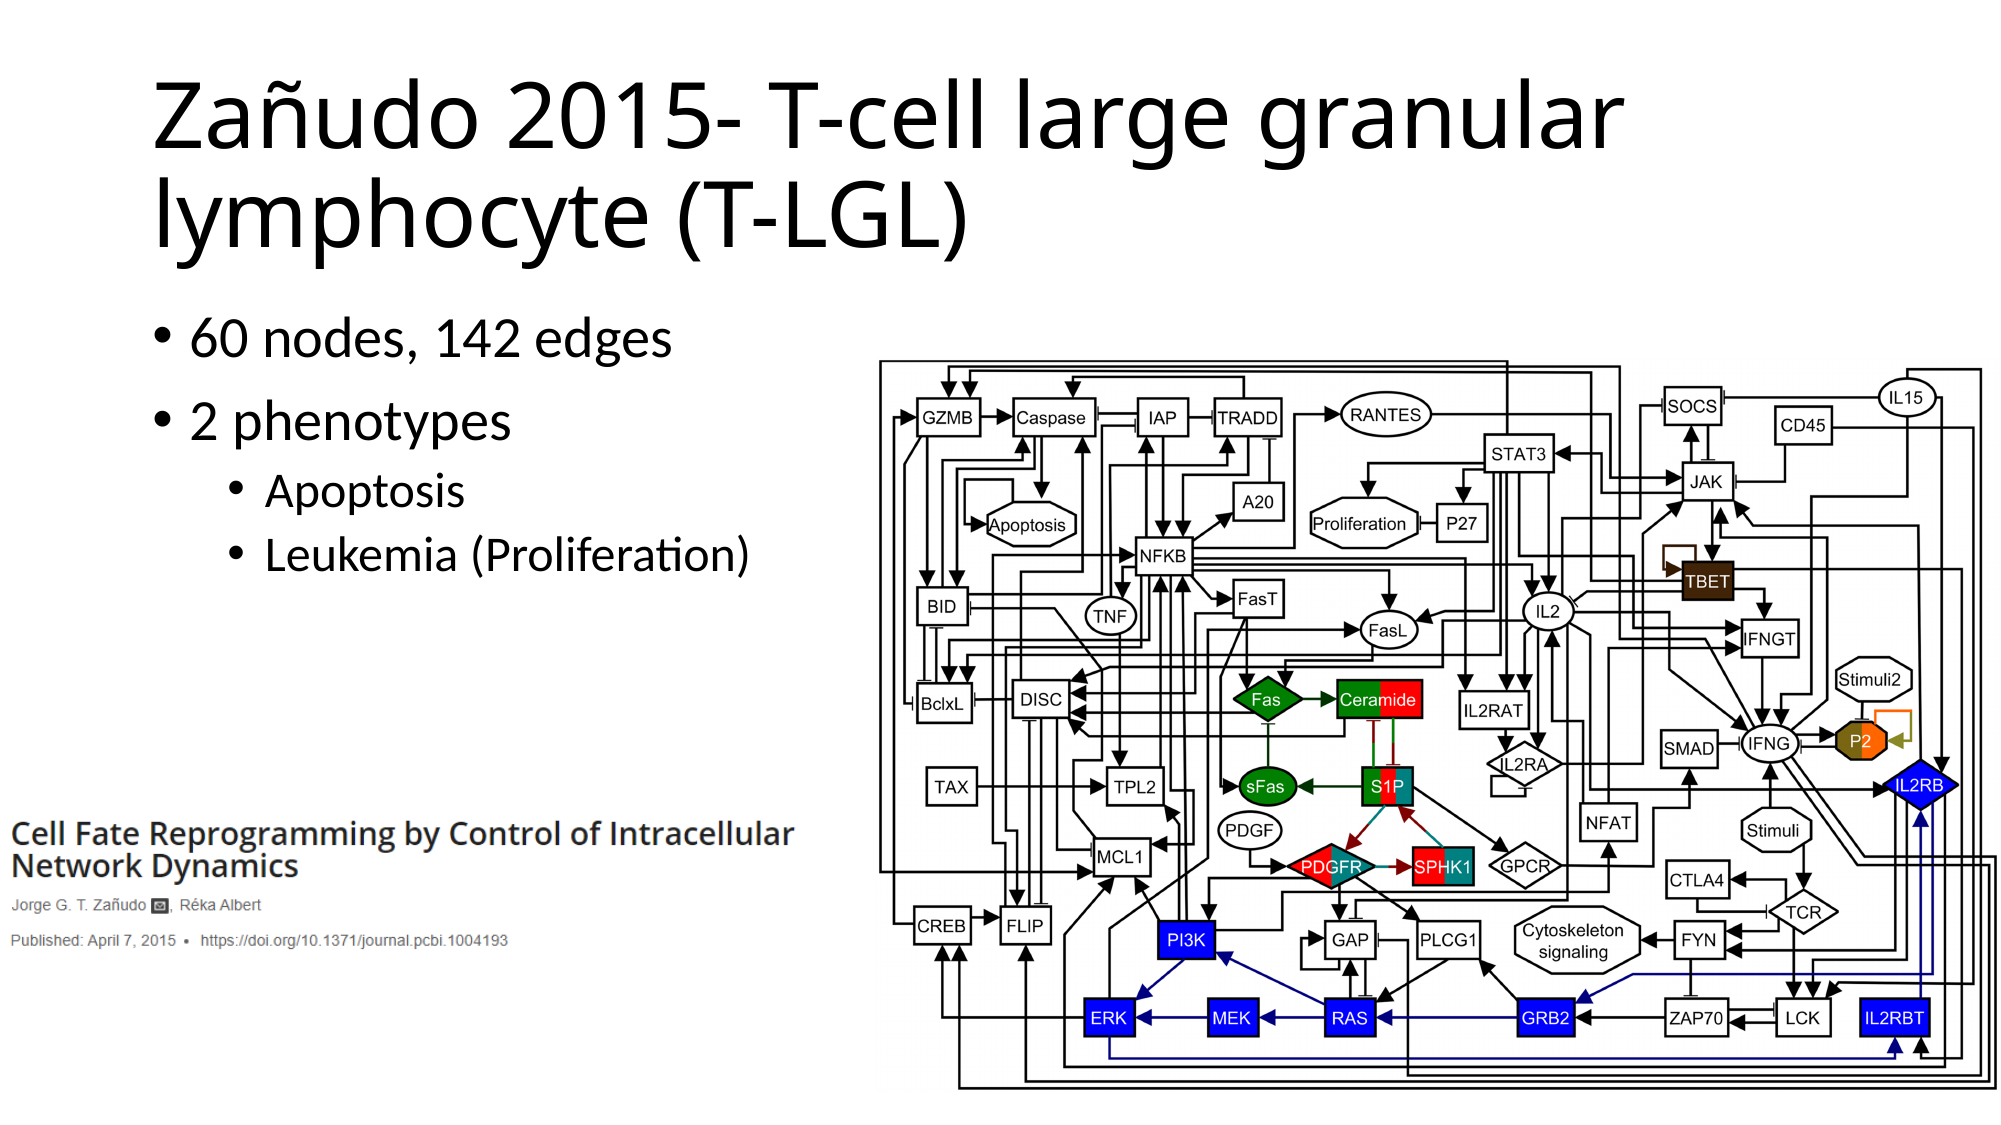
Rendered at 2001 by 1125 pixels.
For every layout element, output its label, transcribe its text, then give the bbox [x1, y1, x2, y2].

title Zañudo 2015- T-cell large granular lymphocyte (T-LGL) [137, 59, 1863, 278]
list 60 nodes, 142 edges 2 phenotypes Apoptosis Leukemia (Proliferation) [137, 299, 817, 600]
picture [0, 792, 803, 958]
picture [876, 357, 2000, 1094]
